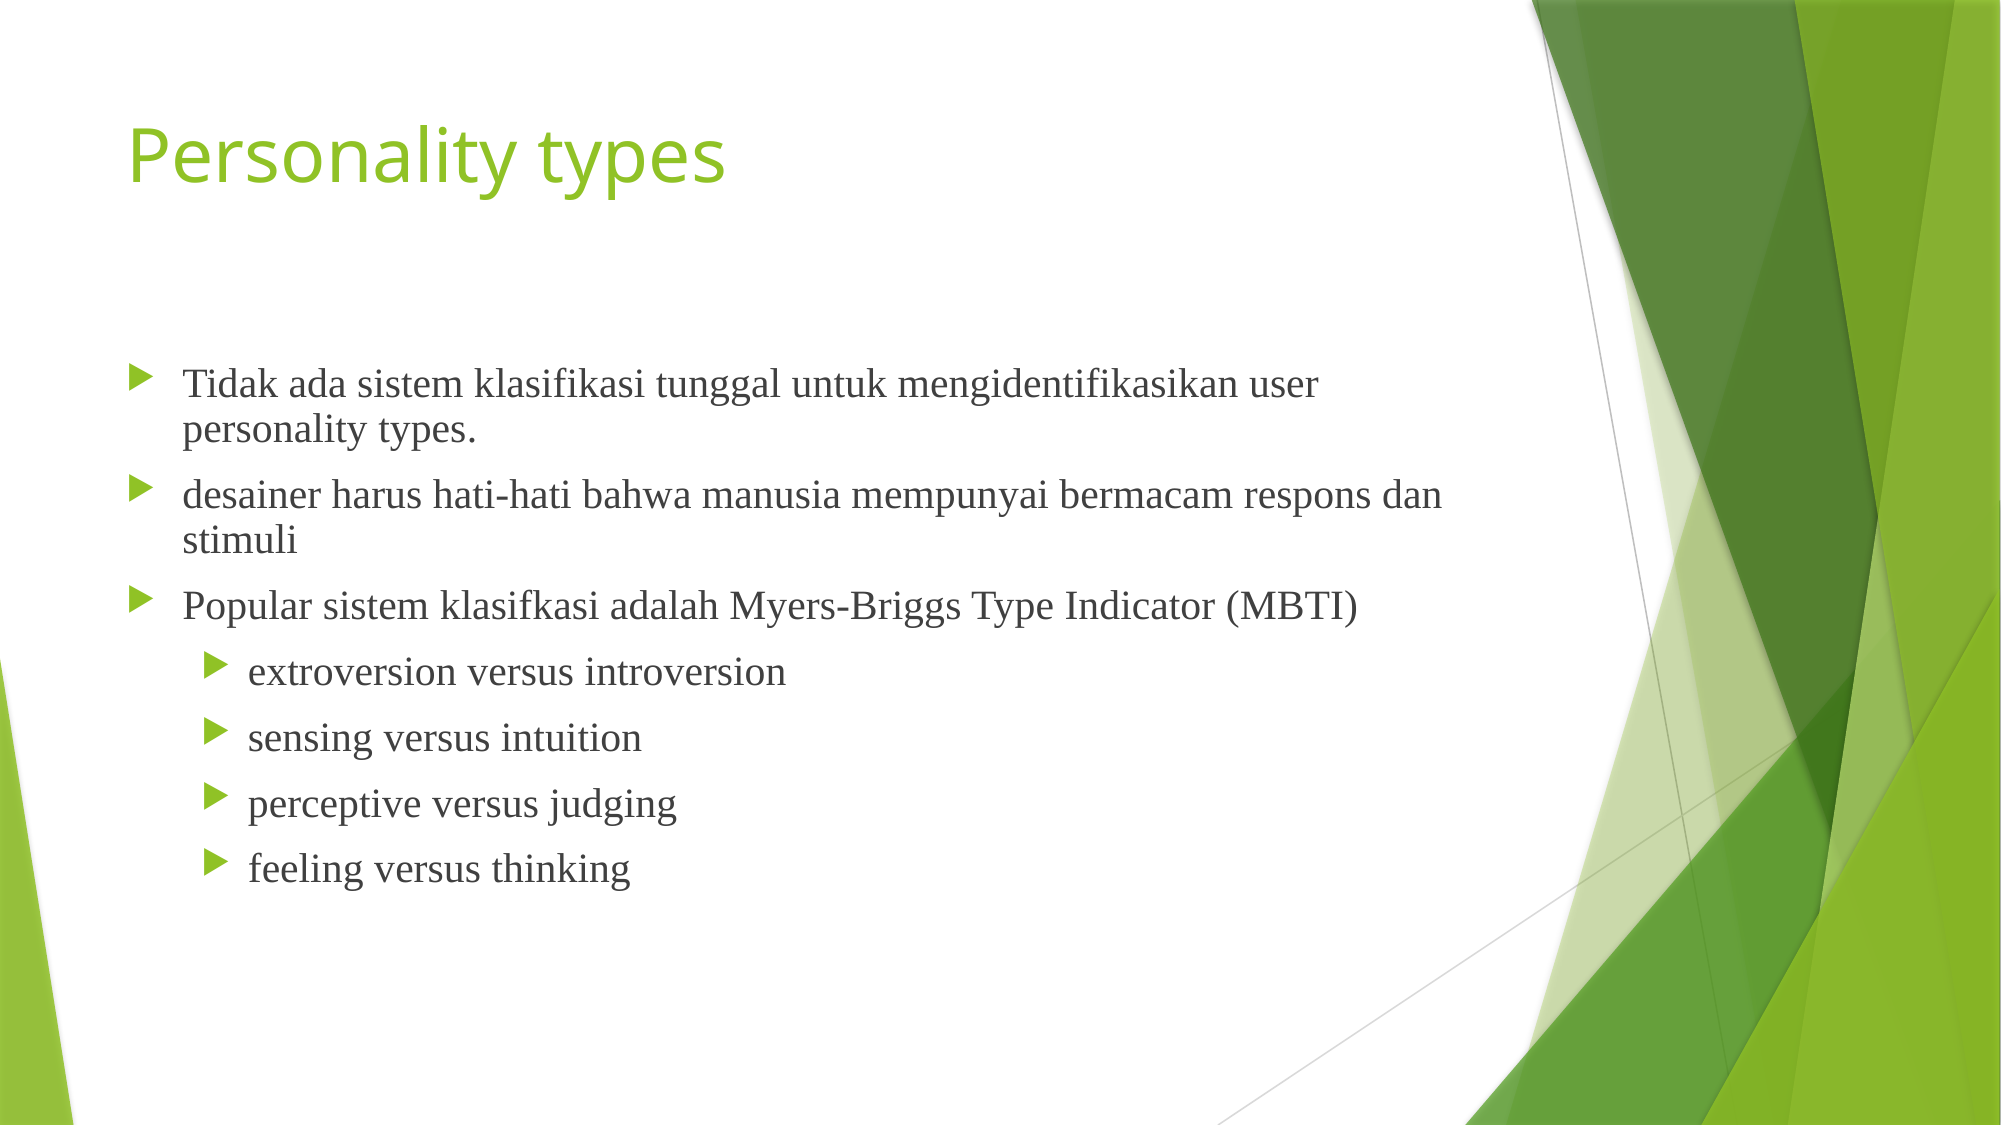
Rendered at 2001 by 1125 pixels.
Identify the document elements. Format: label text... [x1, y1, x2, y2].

title Personality types [111, 99, 1522, 317]
list Tidak ada sistem klasifikasi tunggal untuk mengidentifikasikan user personality types. desainer harus hati-hati bahwa manusia mempunyai bermacam respons dan stimuli Popular sistem klasifkasi adalah Myers-Briggs Type Indicator (MBTI) extroversion versus introversion sensing versus intuition perceptive versus judging feeling versus thinking [111, 354, 1522, 992]
